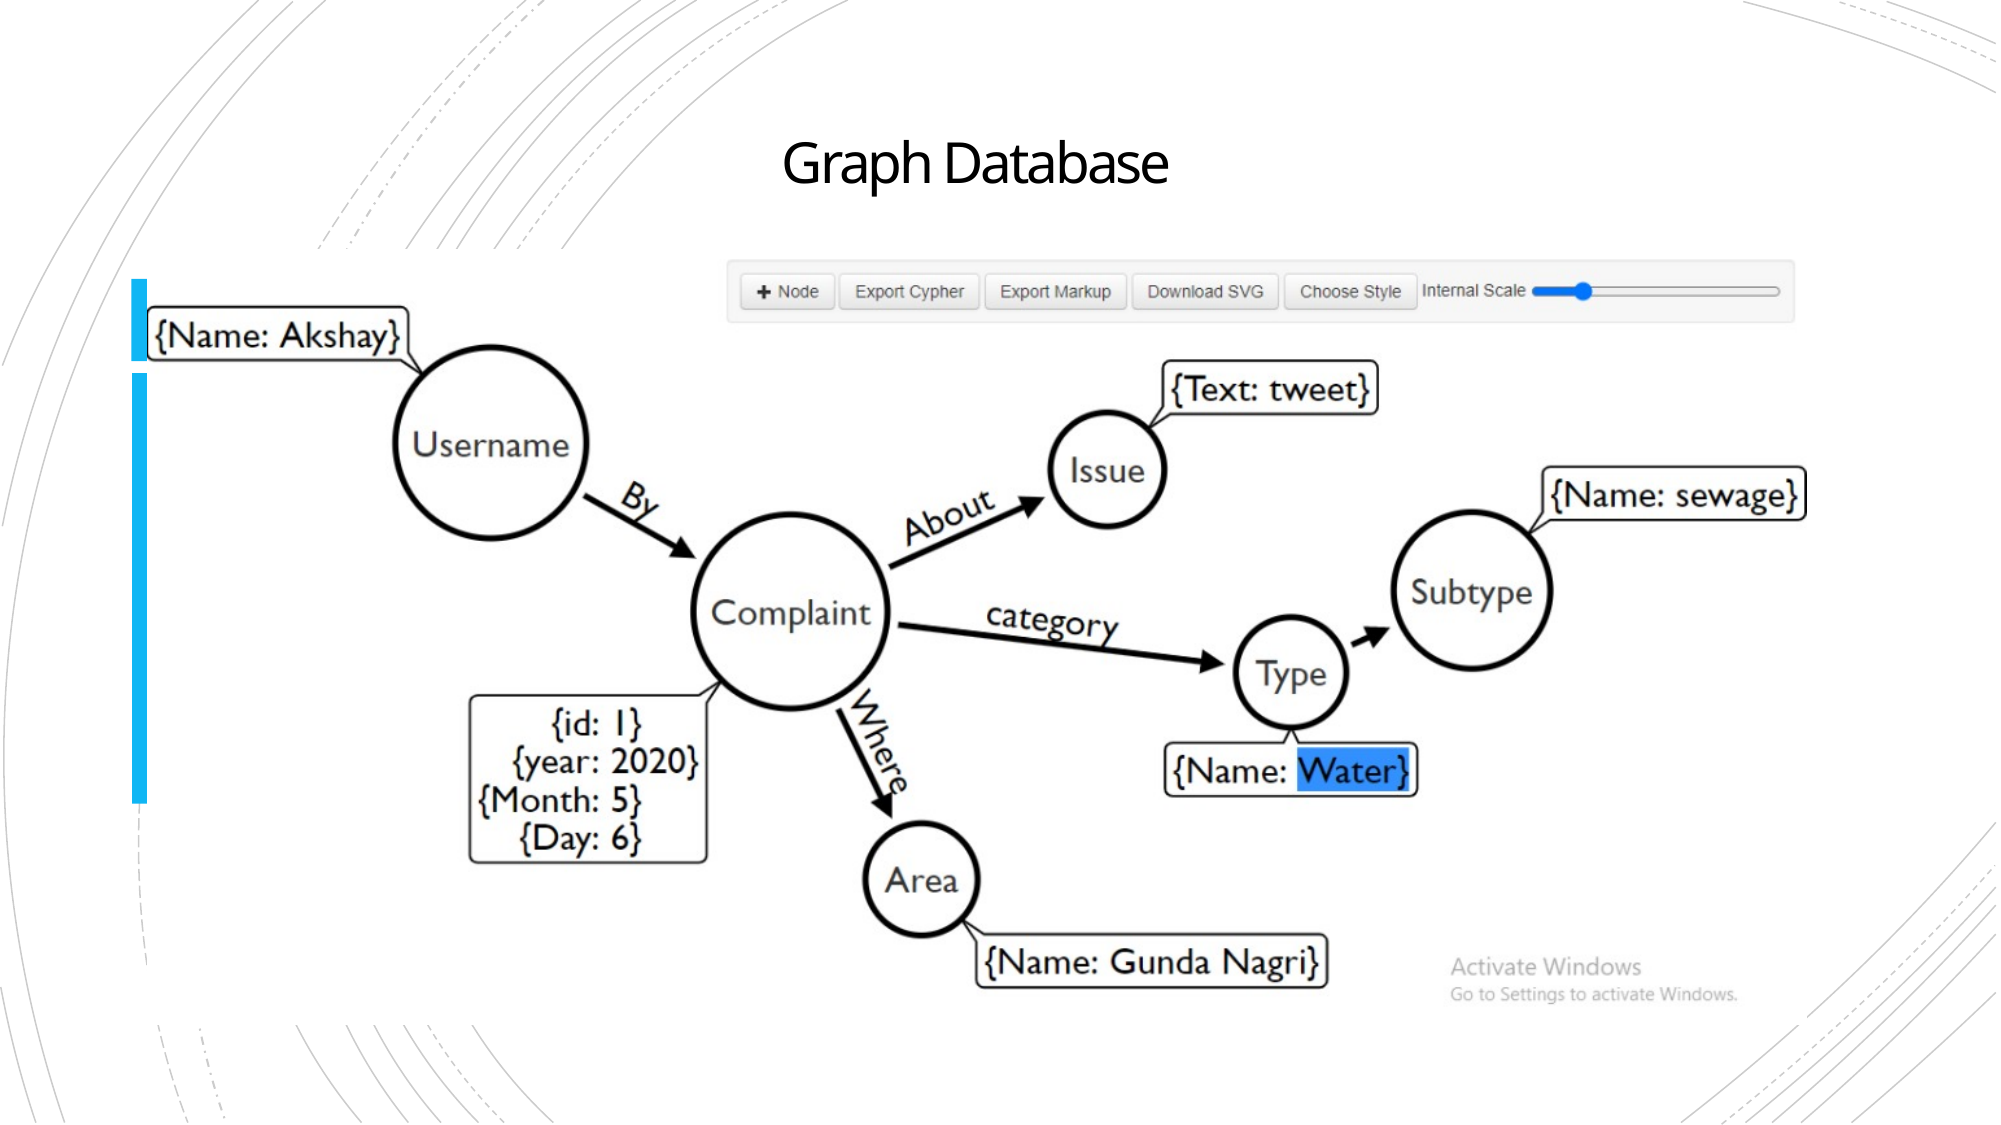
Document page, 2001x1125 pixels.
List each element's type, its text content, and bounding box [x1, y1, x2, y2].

title Graph Database [147, 99, 1807, 233]
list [146, 249, 1807, 1026]
